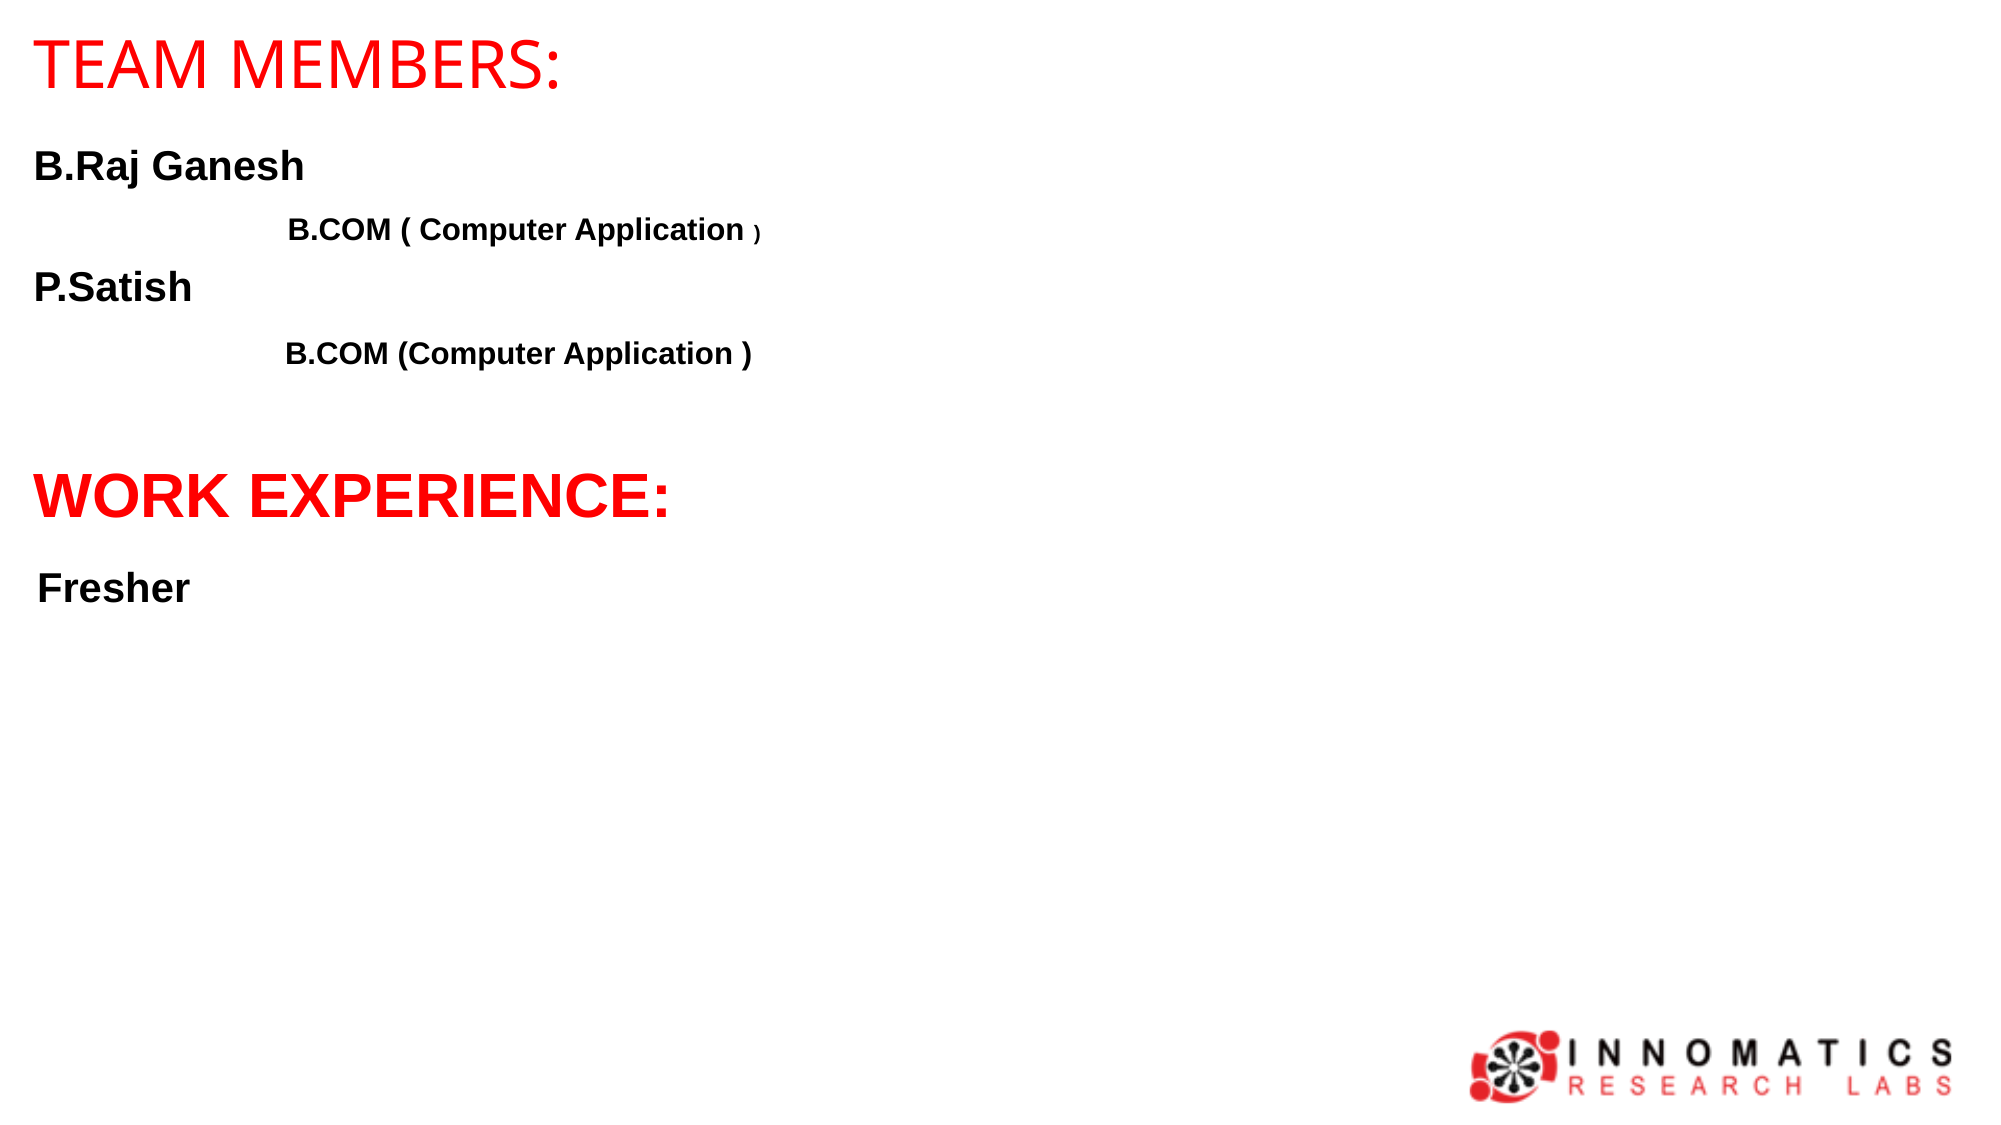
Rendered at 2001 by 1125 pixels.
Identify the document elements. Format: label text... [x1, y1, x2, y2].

picture [1445, 1014, 1975, 1125]
text_box B.COM (Computer Application ) [270, 325, 917, 378]
text_box P.Satish [18, 252, 653, 318]
text_box B.COM ( Computer Application ) [272, 201, 776, 254]
text_box Fresher [22, 553, 650, 619]
text_box B.Raj Ganesh [18, 131, 808, 197]
text_box TEAM MEMBERS: [18, 29, 1020, 109]
text_box WORK EXPERIENCE: [18, 447, 796, 538]
